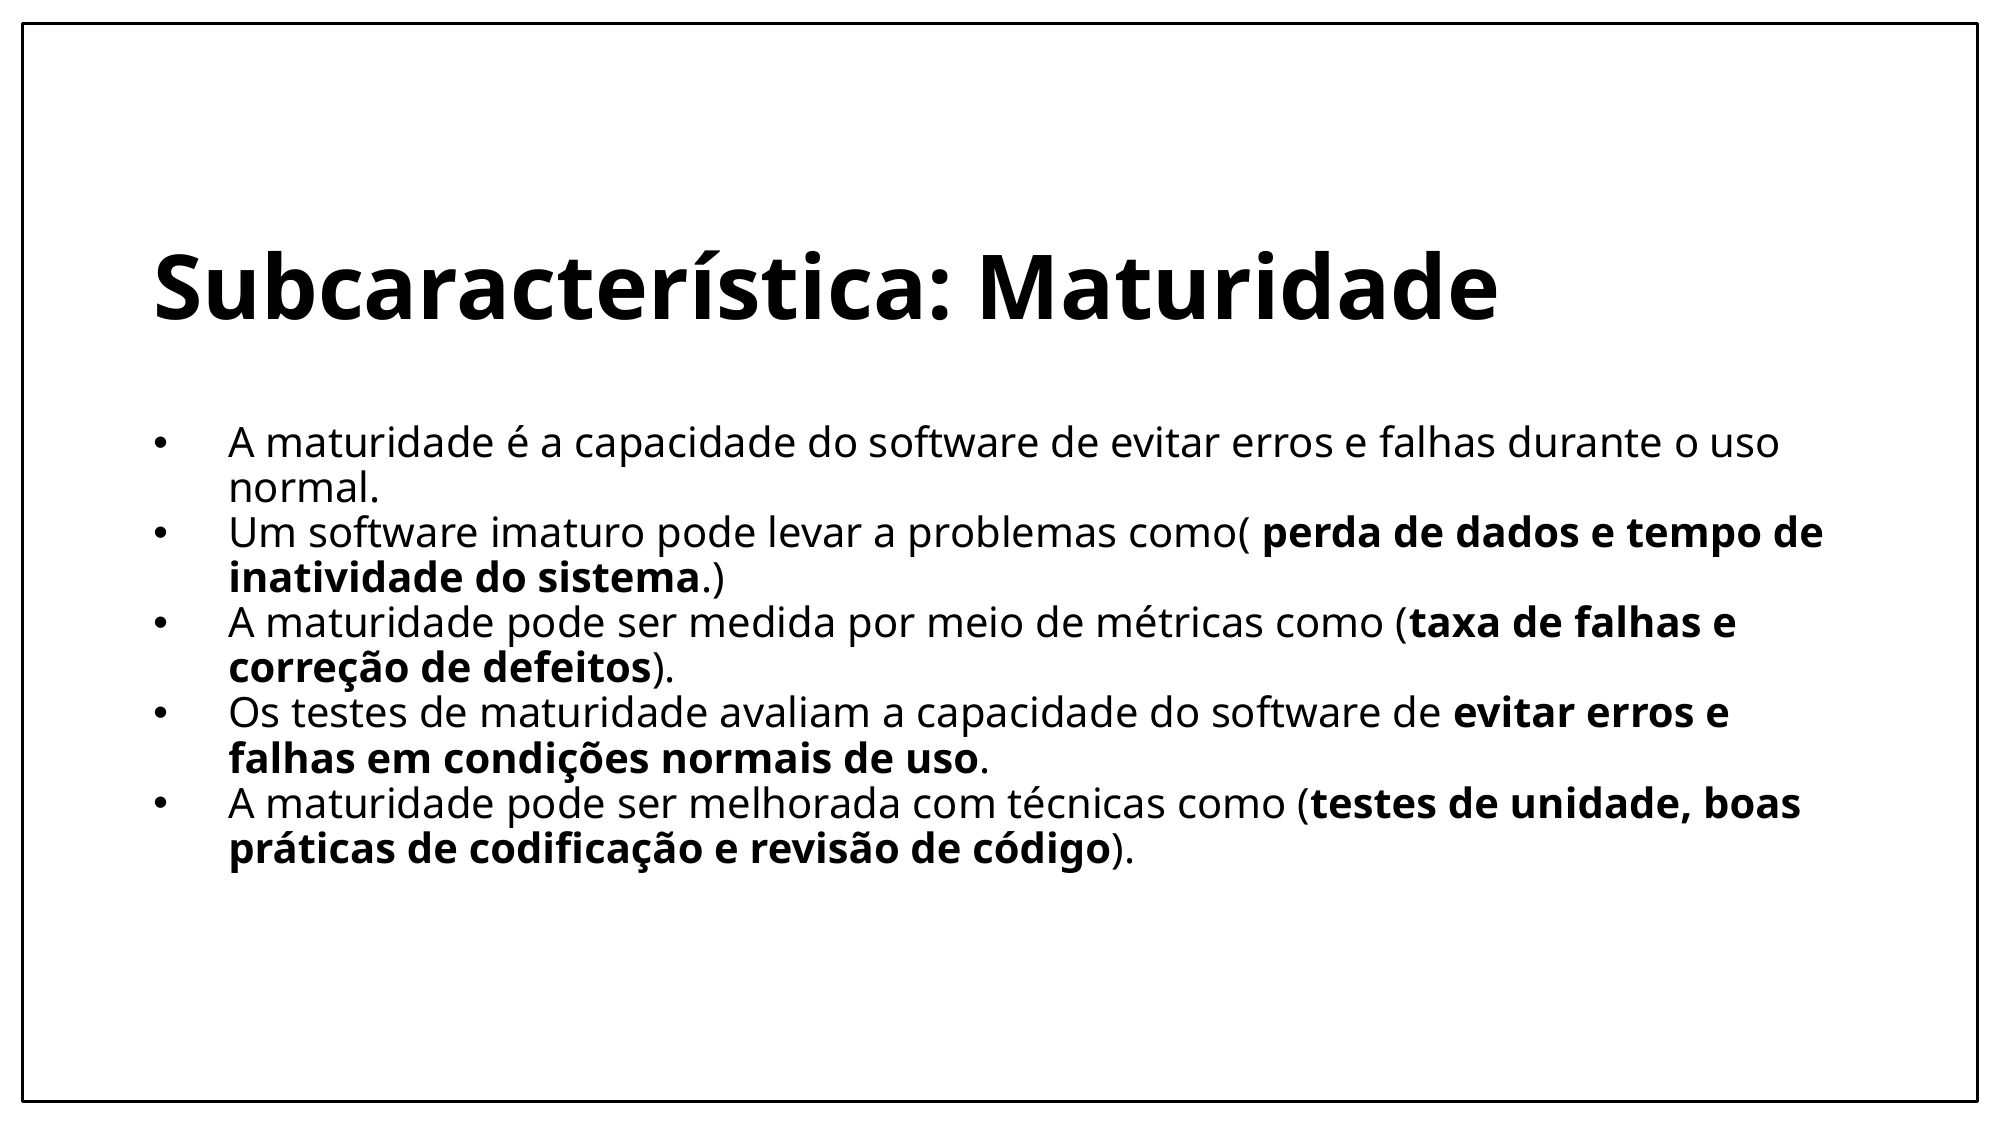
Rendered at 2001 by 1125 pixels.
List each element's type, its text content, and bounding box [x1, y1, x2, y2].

subtitle A maturidade é a capacidade do software de evitar erros e falhas durante o uso normal. Um software imaturo pode levar a problemas como( perda de dados e tempo de inatividade do sistema.) A maturidade pode ser medida por meio de métricas como (taxa de falhas e correção de defeitos). Os testes de maturidade avaliam a capacidade do software de evitar erros e falhas em condições normais de uso. A maturidade pode ser melhorada com técnicas como (testes de unidade, boas práticas de codificação e revisão de código). [138, 406, 1862, 985]
title Subcaracterística: Maturidade [138, 214, 1824, 370]
